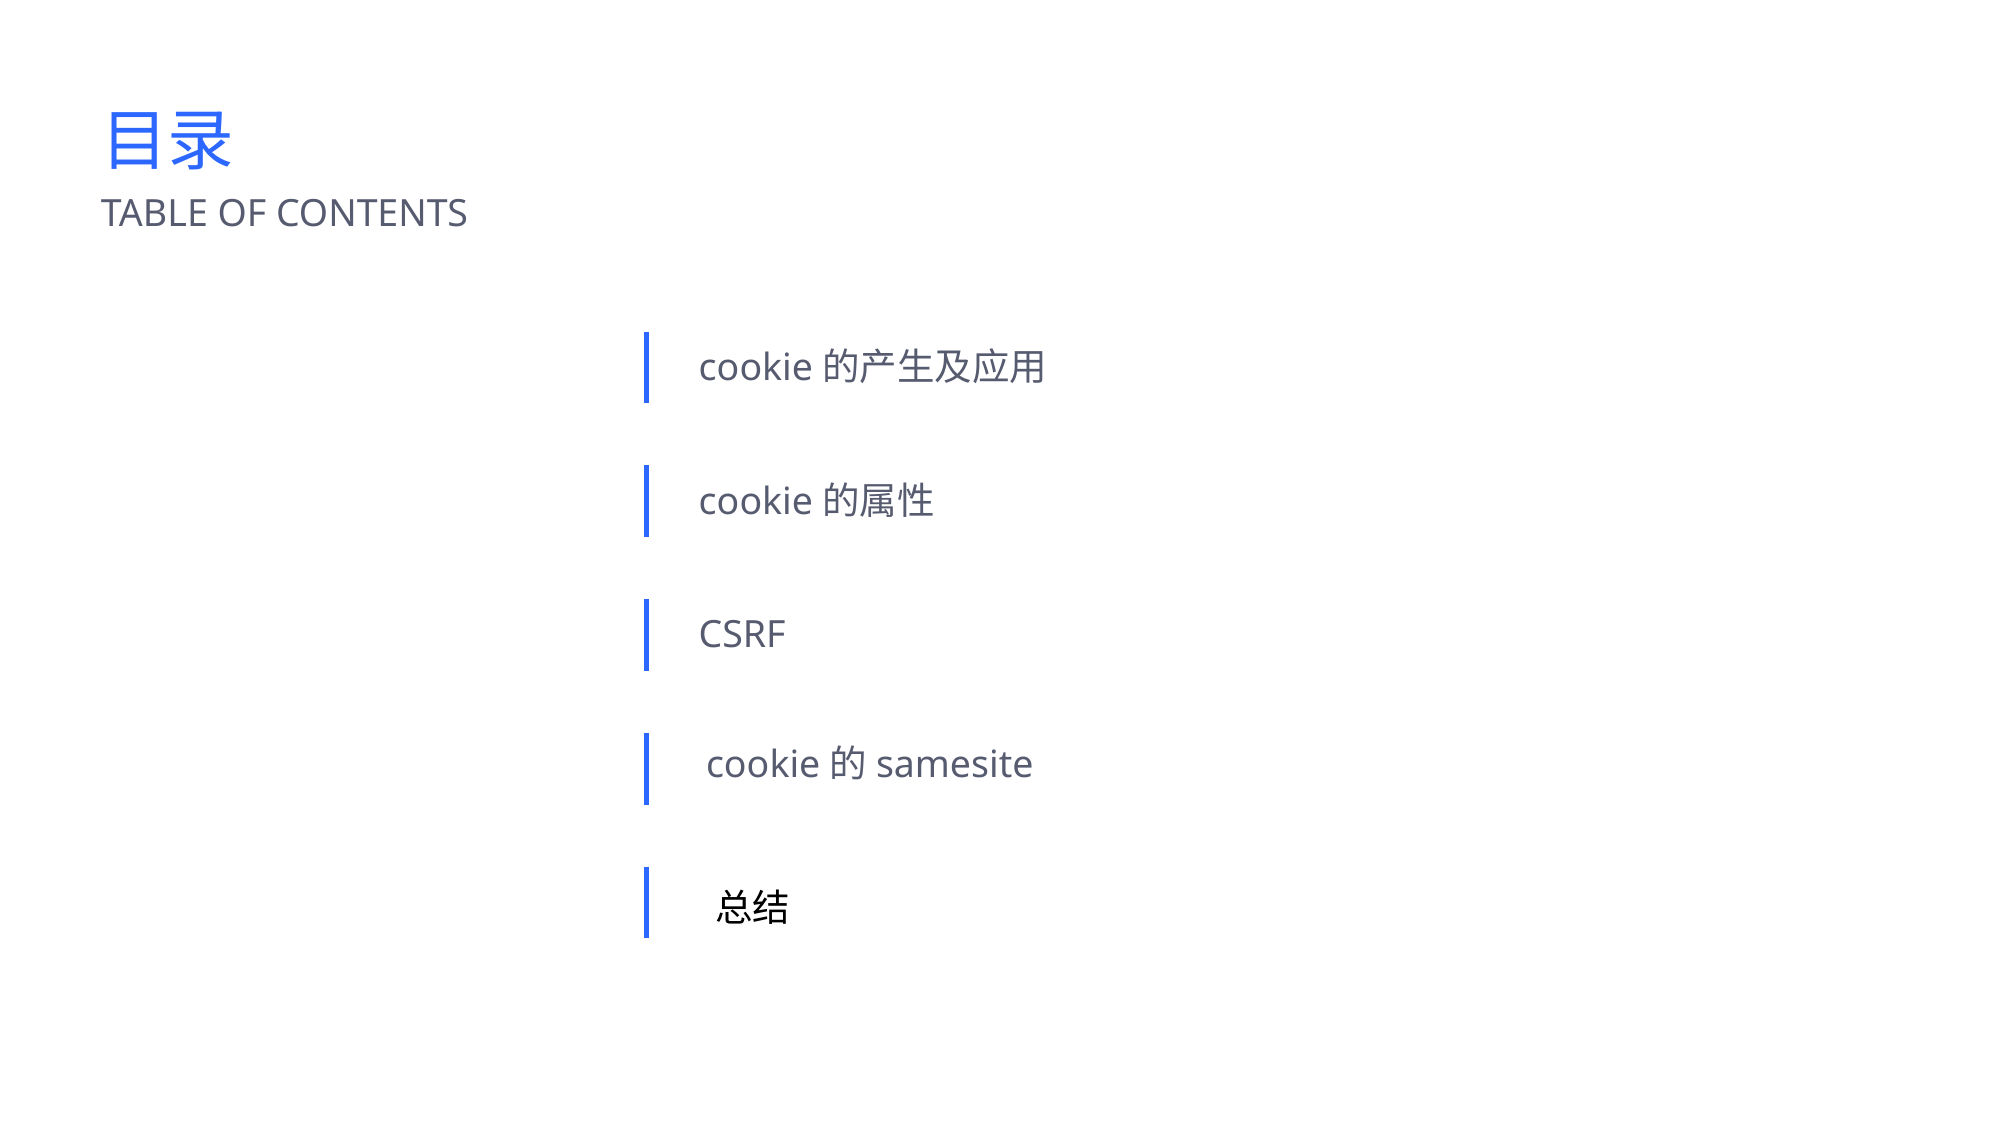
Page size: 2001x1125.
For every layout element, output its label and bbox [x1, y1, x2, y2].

text_box [646, 465, 1408, 538]
text_box [646, 599, 1408, 671]
text_box [93, 91, 691, 243]
text_box [646, 866, 1475, 939]
text_box [646, 732, 1475, 805]
text_box [646, 331, 1300, 404]
